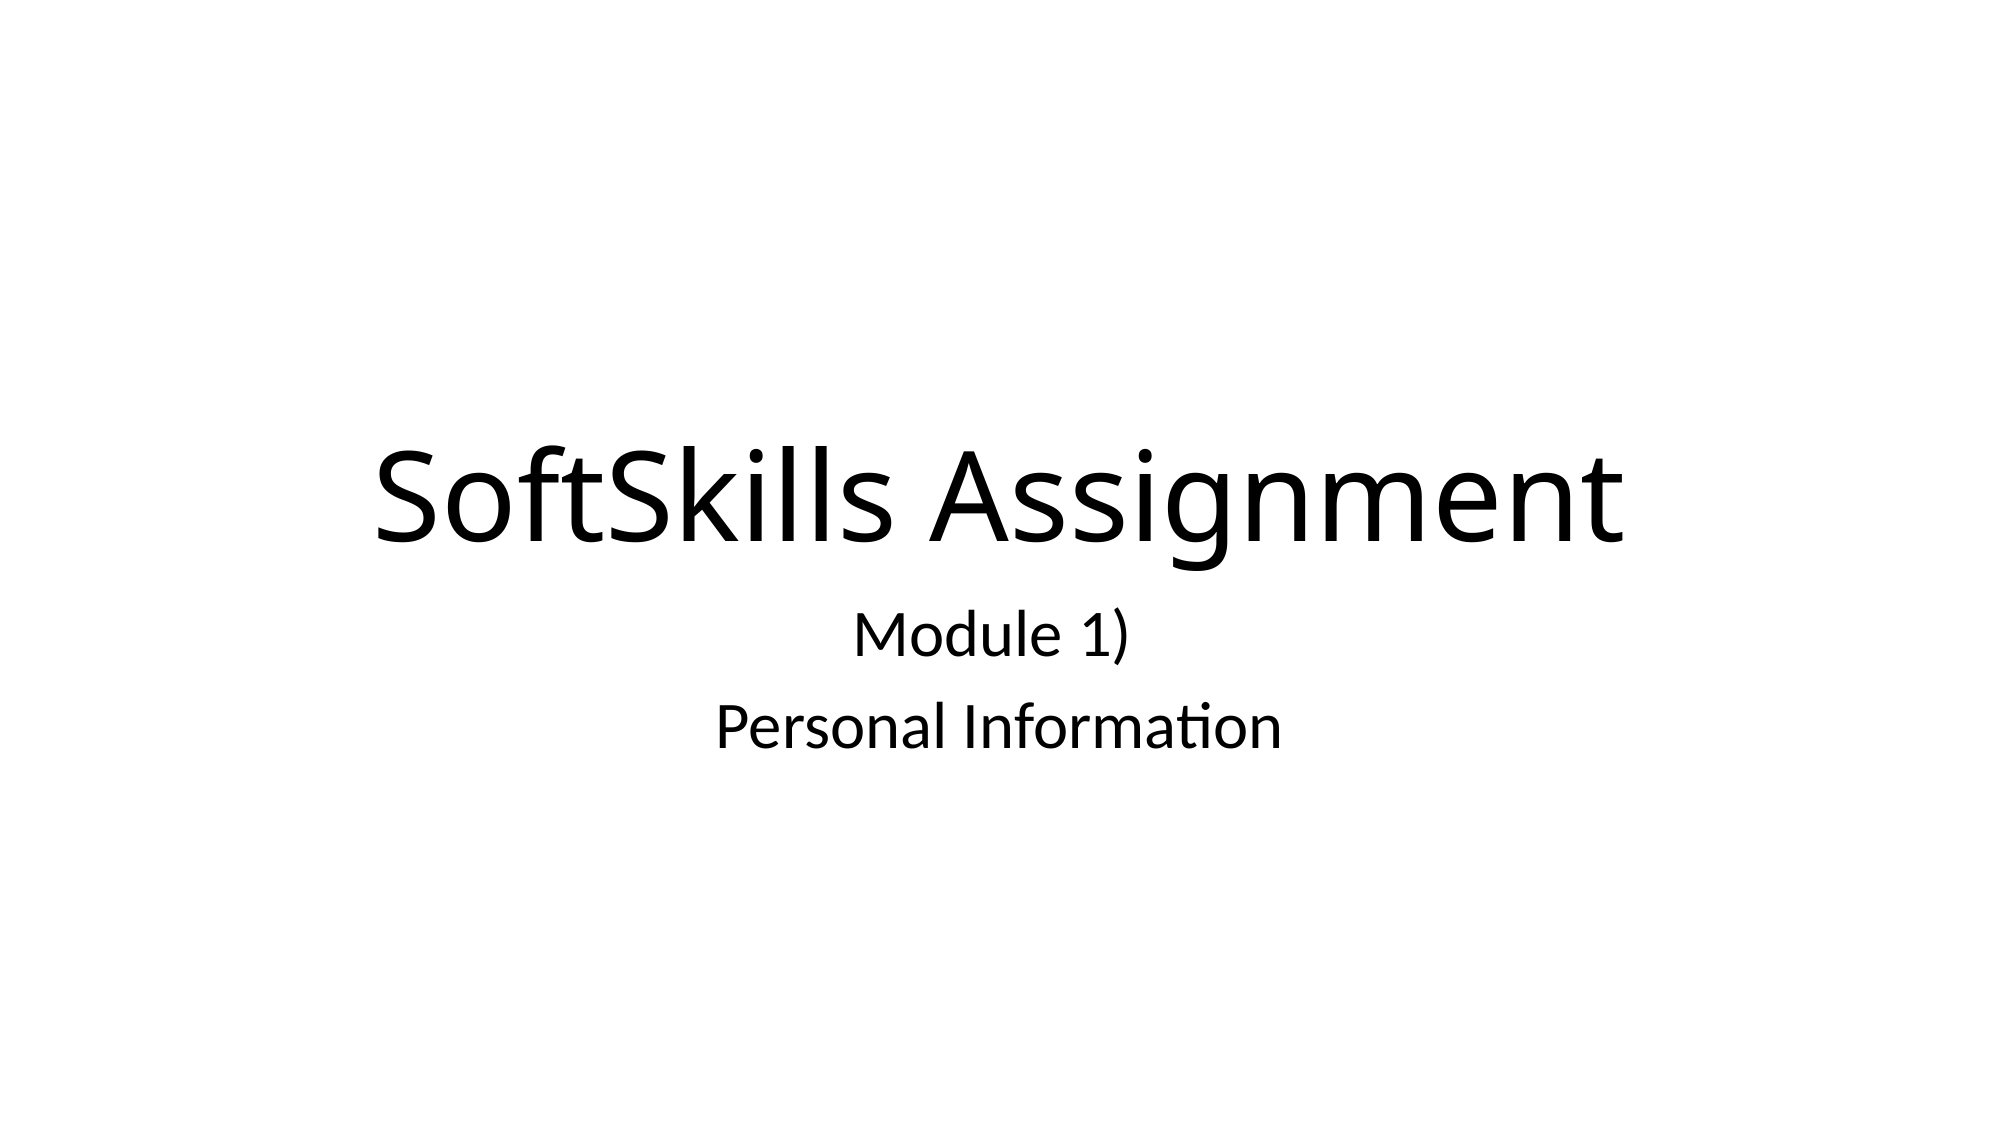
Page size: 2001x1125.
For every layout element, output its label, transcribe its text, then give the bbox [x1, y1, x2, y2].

title SoftSkills Assignment [249, 184, 1750, 576]
subtitle Module 1) Personal Information [249, 590, 1750, 863]
